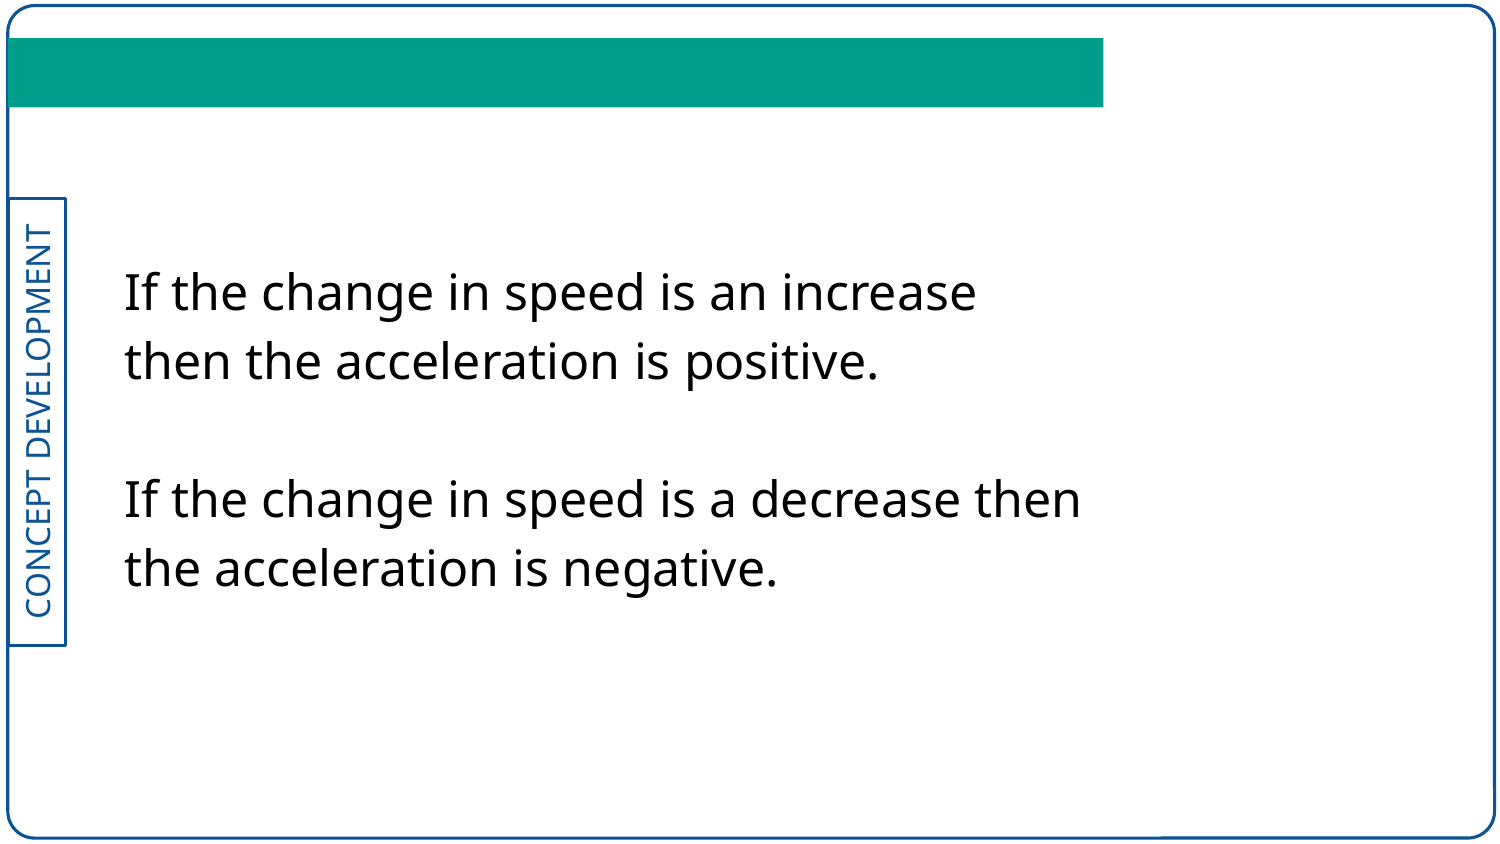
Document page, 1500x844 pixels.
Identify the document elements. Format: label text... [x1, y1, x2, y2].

list If the change in speed is an increase then the acceleration is positive. If the change in speed is a decrease then the acceleration is negative. [90, 139, 1104, 807]
